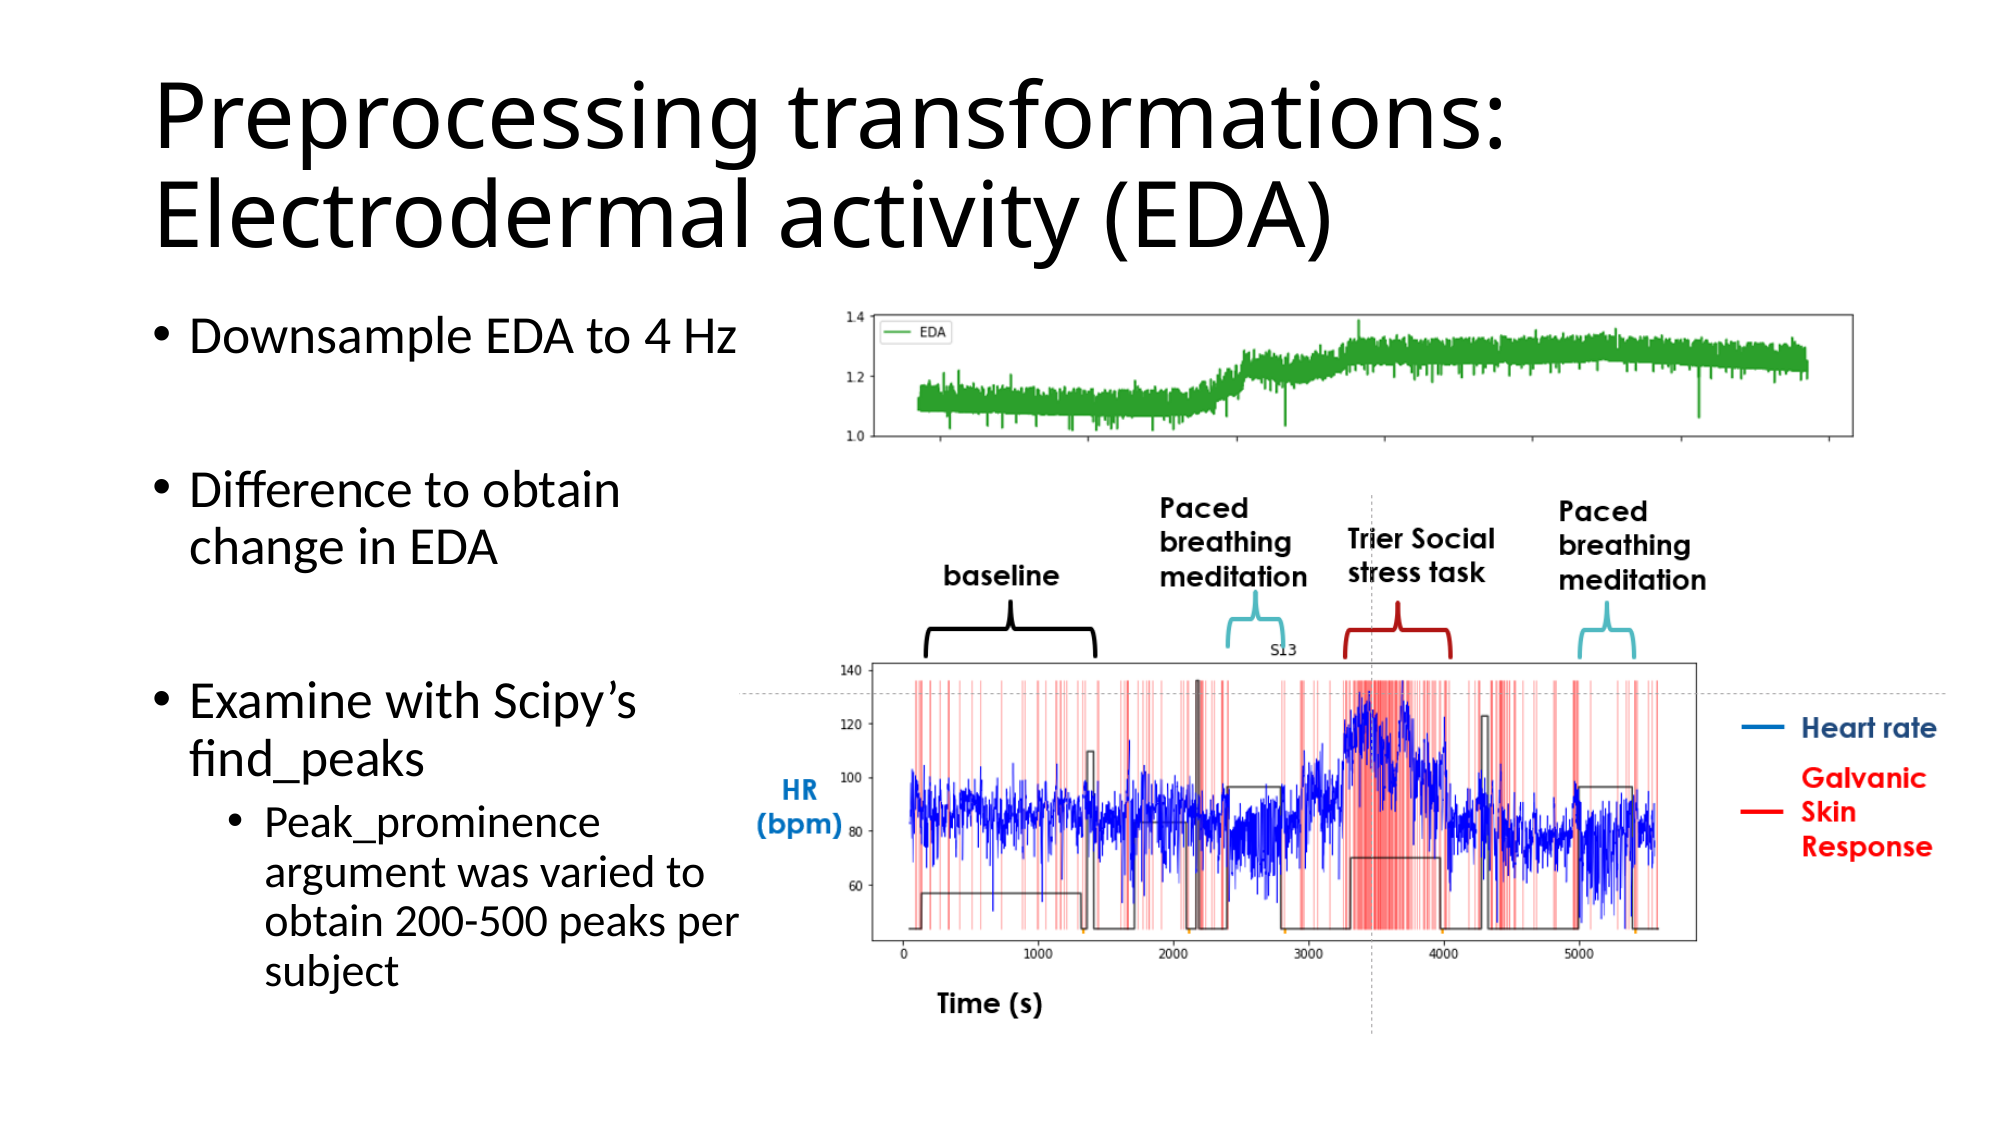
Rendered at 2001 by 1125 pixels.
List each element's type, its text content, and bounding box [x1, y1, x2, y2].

picture [739, 494, 1947, 1036]
list Downsample EDA to 4 Hz Difference to obtain change in EDA Examine with Scipy’s find_peaks Peak_prominence argument was varied to obtain 200-500 peaks per subject [137, 299, 764, 1014]
title Preprocessing transformations: Electrodermal activity (EDA) [137, 59, 1863, 278]
picture [826, 299, 1860, 446]
